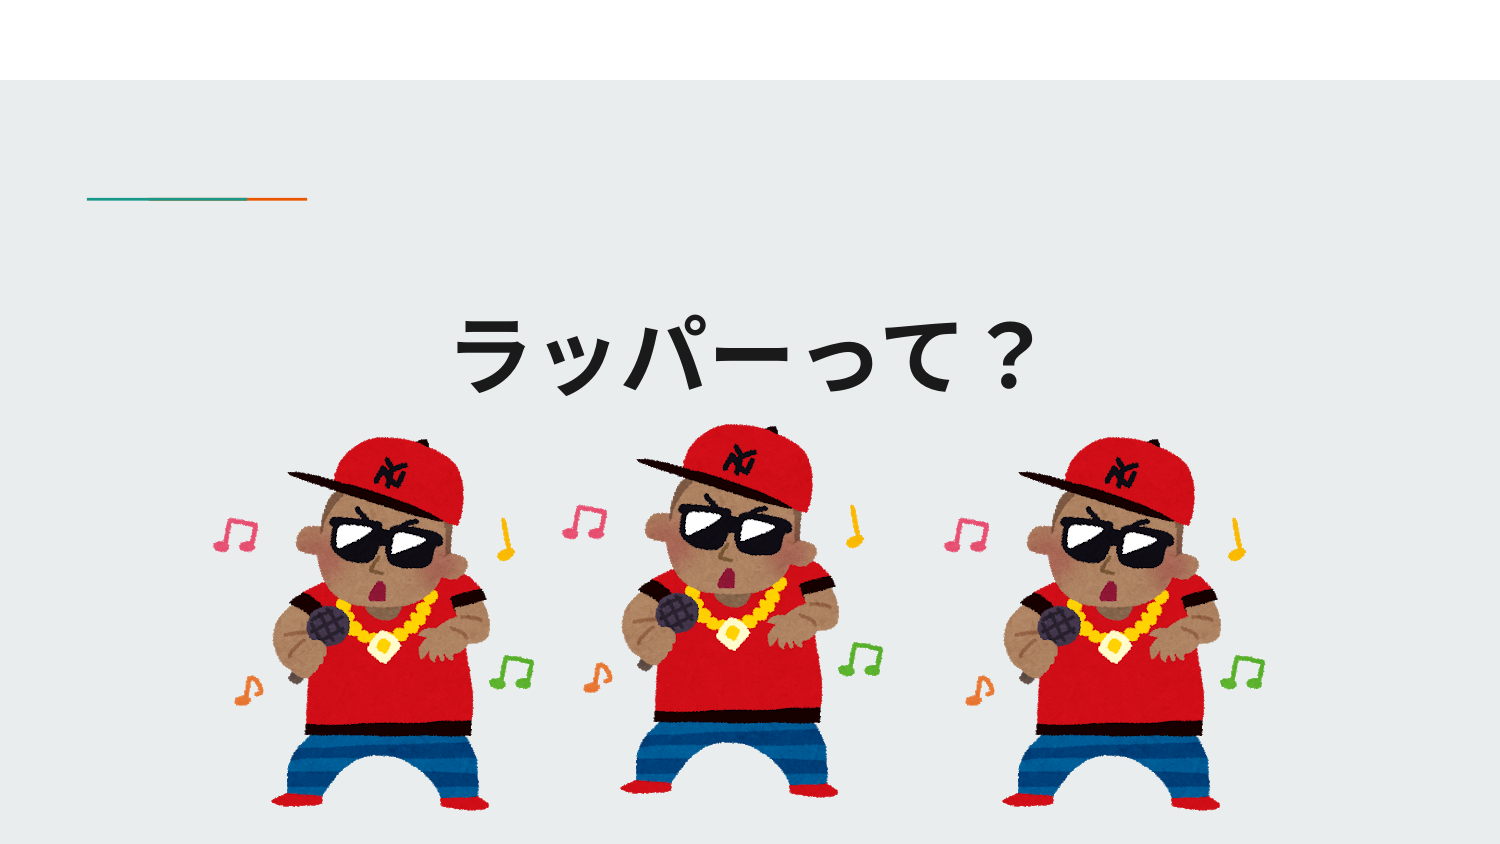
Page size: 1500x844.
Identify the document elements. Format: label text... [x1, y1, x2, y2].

picture [198, 408, 898, 820]
title ラッパーって？ [119, 216, 1381, 490]
picture [929, 421, 1280, 820]
